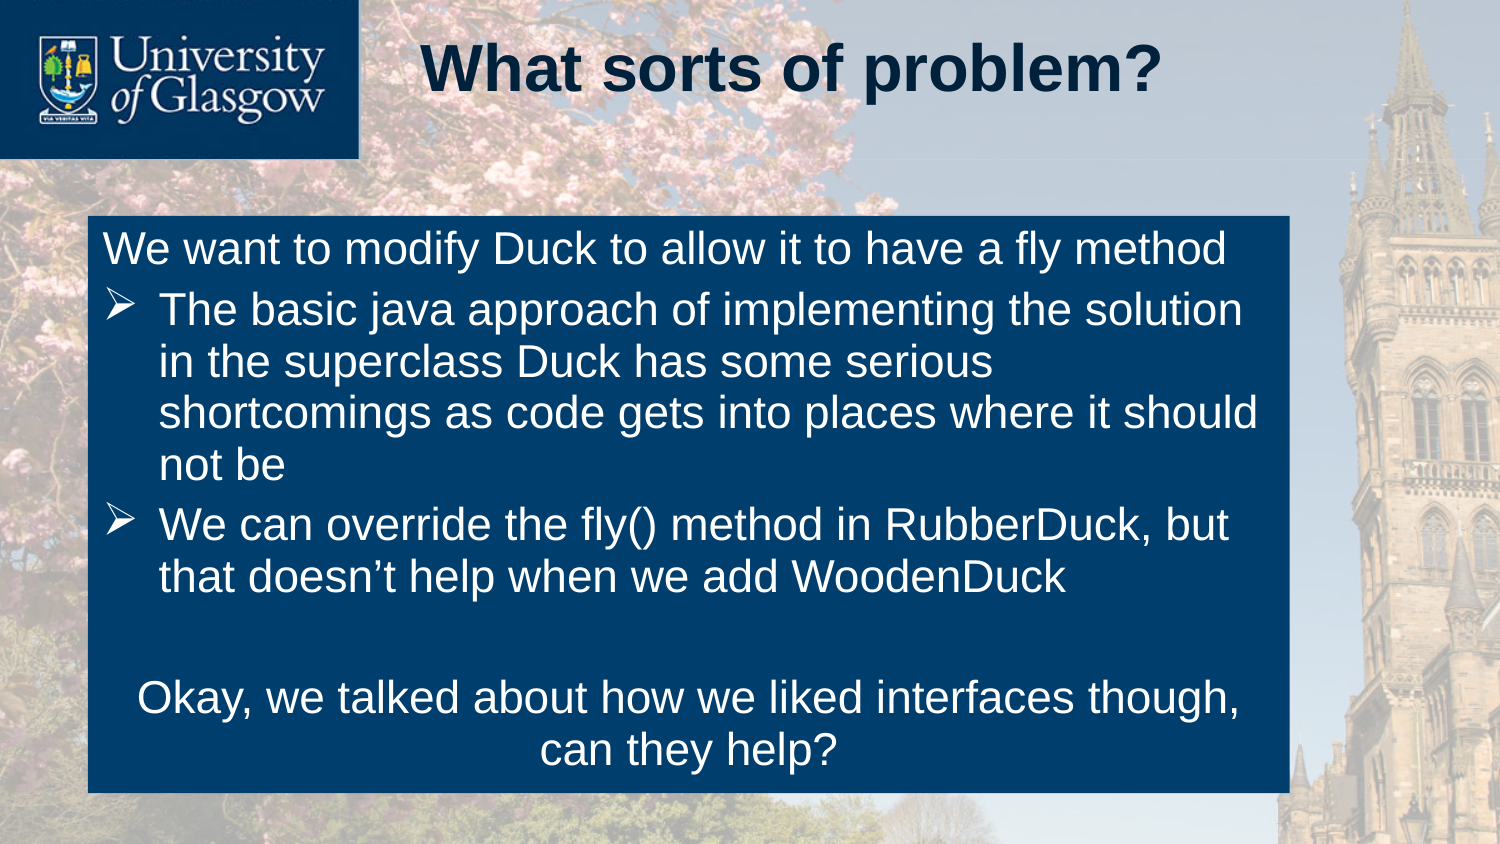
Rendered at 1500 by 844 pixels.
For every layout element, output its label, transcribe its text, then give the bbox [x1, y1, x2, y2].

title What sorts of problem? [405, 29, 1290, 113]
list We want to modify Duck to allow it to have a fly method The basic java approach of implementing the solution in the superclass Duck has some serious shortcomings as code gets into places where it should not be We can override the fly() method in RubberDuck, but that doesn’t help when we add WoodenDuck Okay, we talked about how we liked interfaces though, can they help? [87, 215, 1290, 794]
picture [0, 0, 358, 159]
